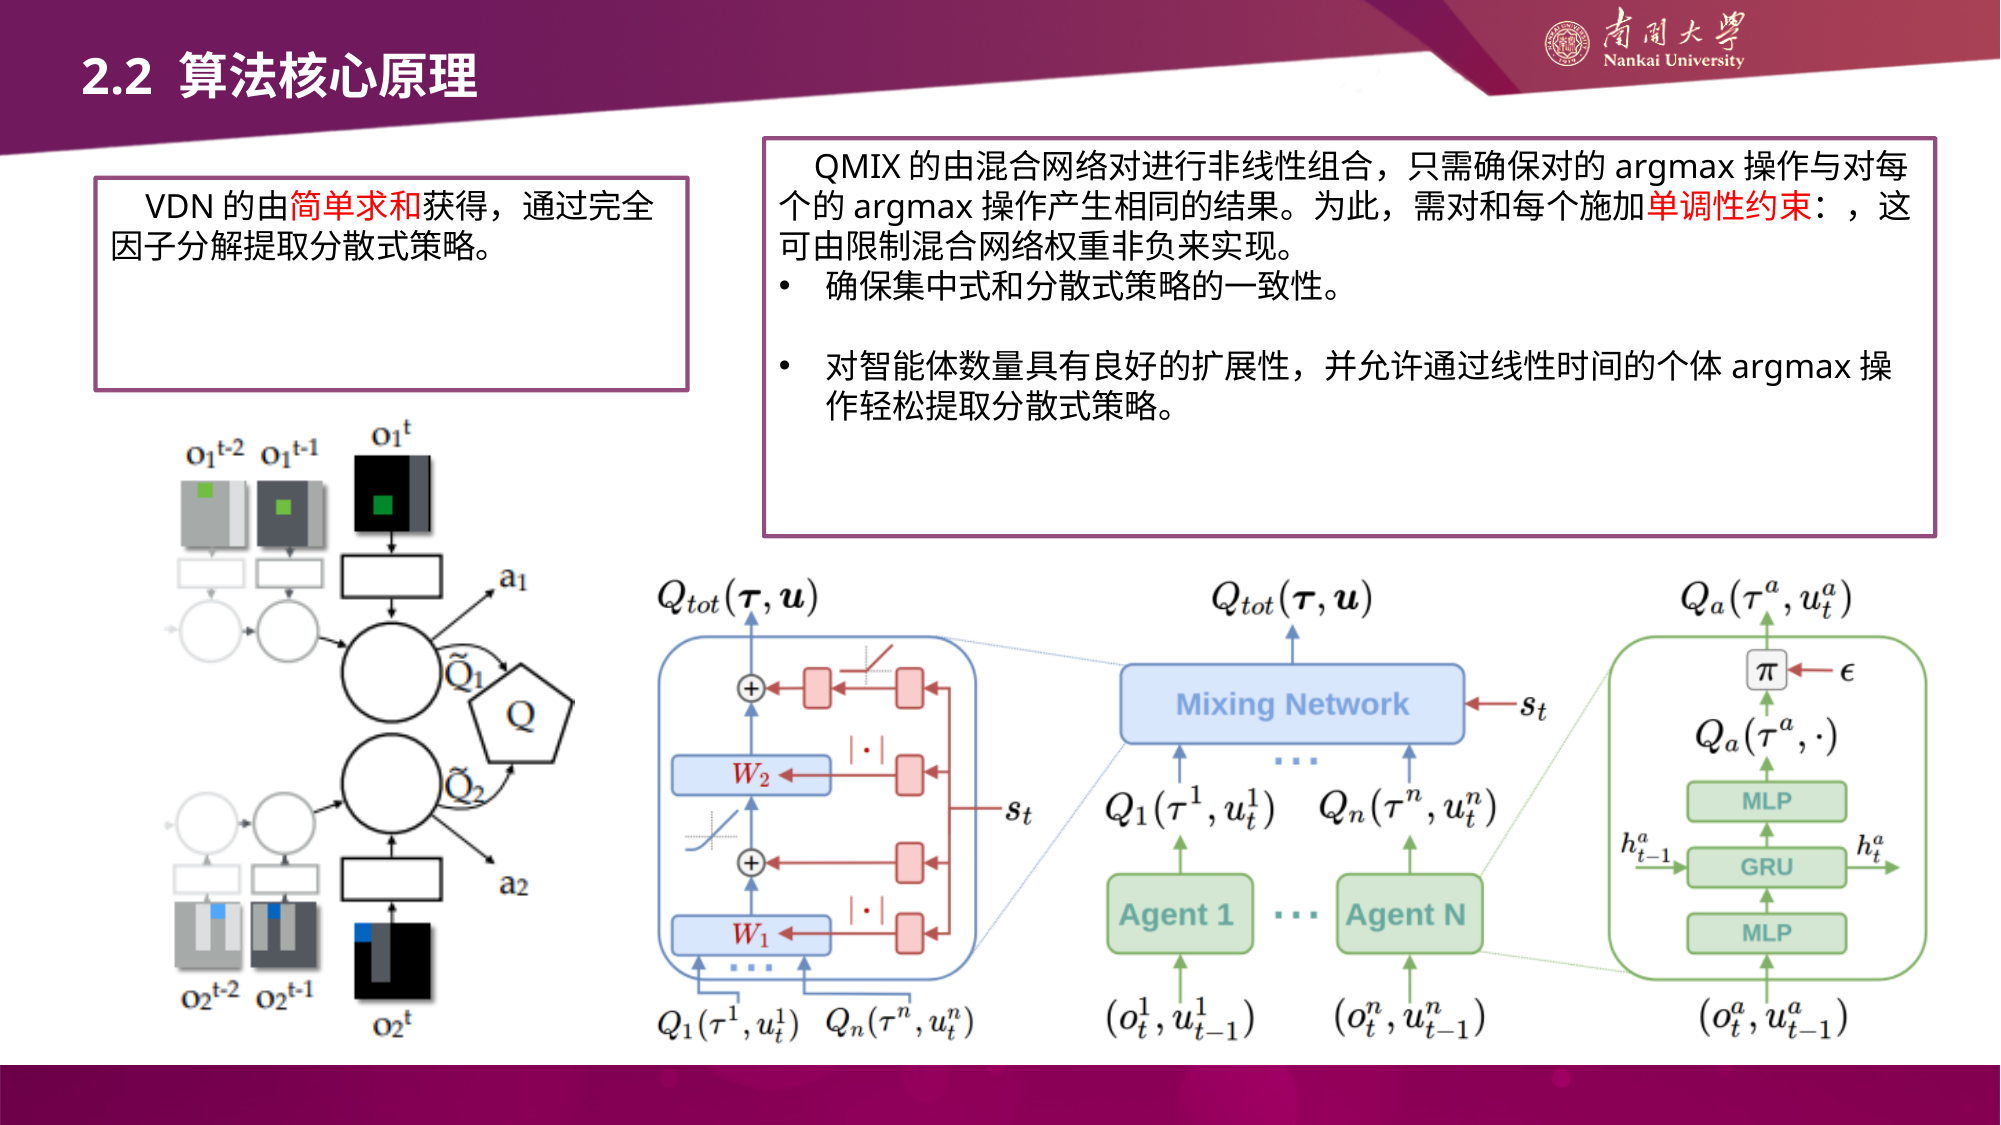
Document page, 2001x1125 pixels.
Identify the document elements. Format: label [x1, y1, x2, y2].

picture [647, 553, 1936, 1049]
text_box [764, 189, 1936, 537]
picture [154, 403, 575, 1043]
picture [0, 0, 2000, 179]
text_box [95, 189, 688, 391]
picture [0, 1065, 2000, 1125]
